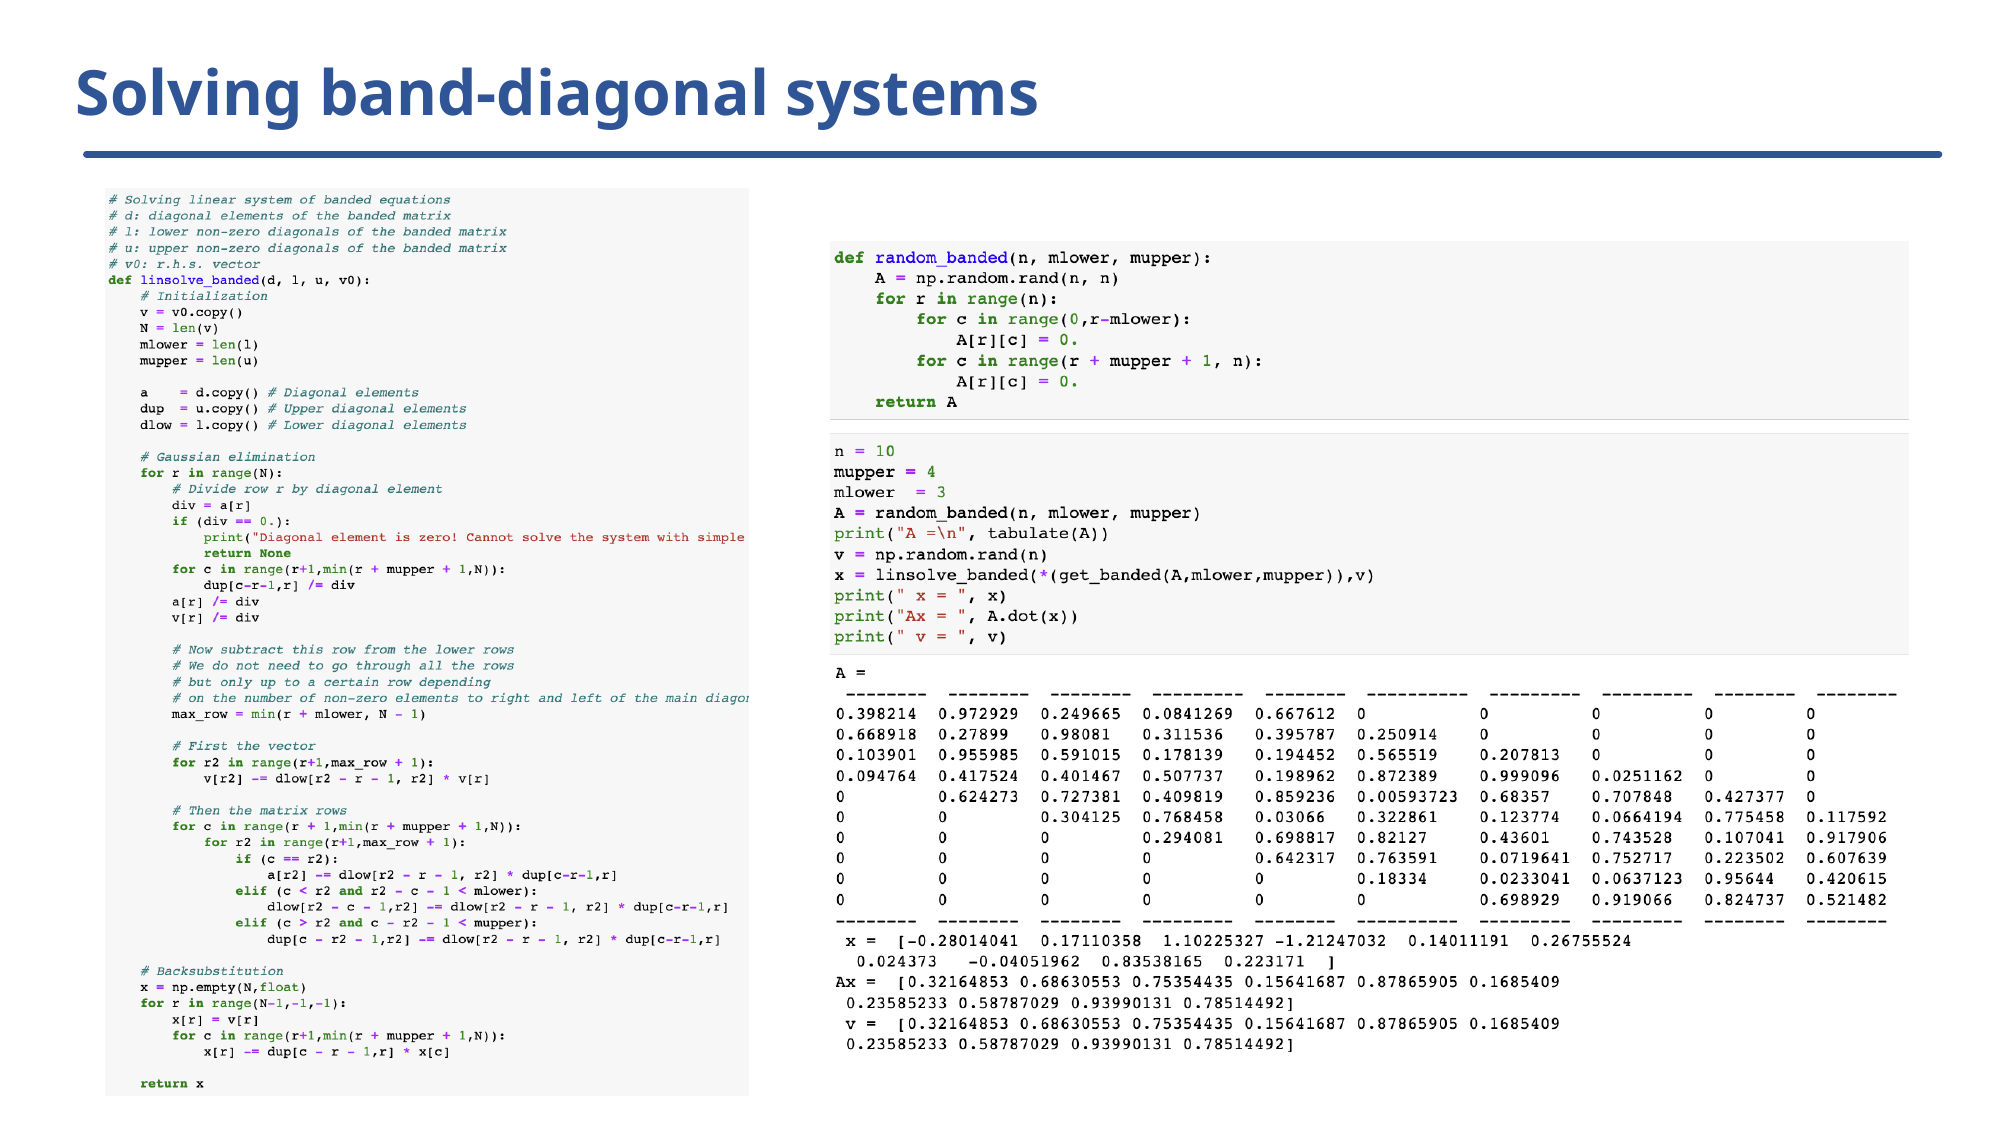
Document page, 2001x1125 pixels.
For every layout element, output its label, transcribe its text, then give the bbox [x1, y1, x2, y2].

title Solving band-diagonal systems [60, 0, 1940, 192]
picture [105, 188, 749, 1096]
picture [830, 241, 1909, 1061]
